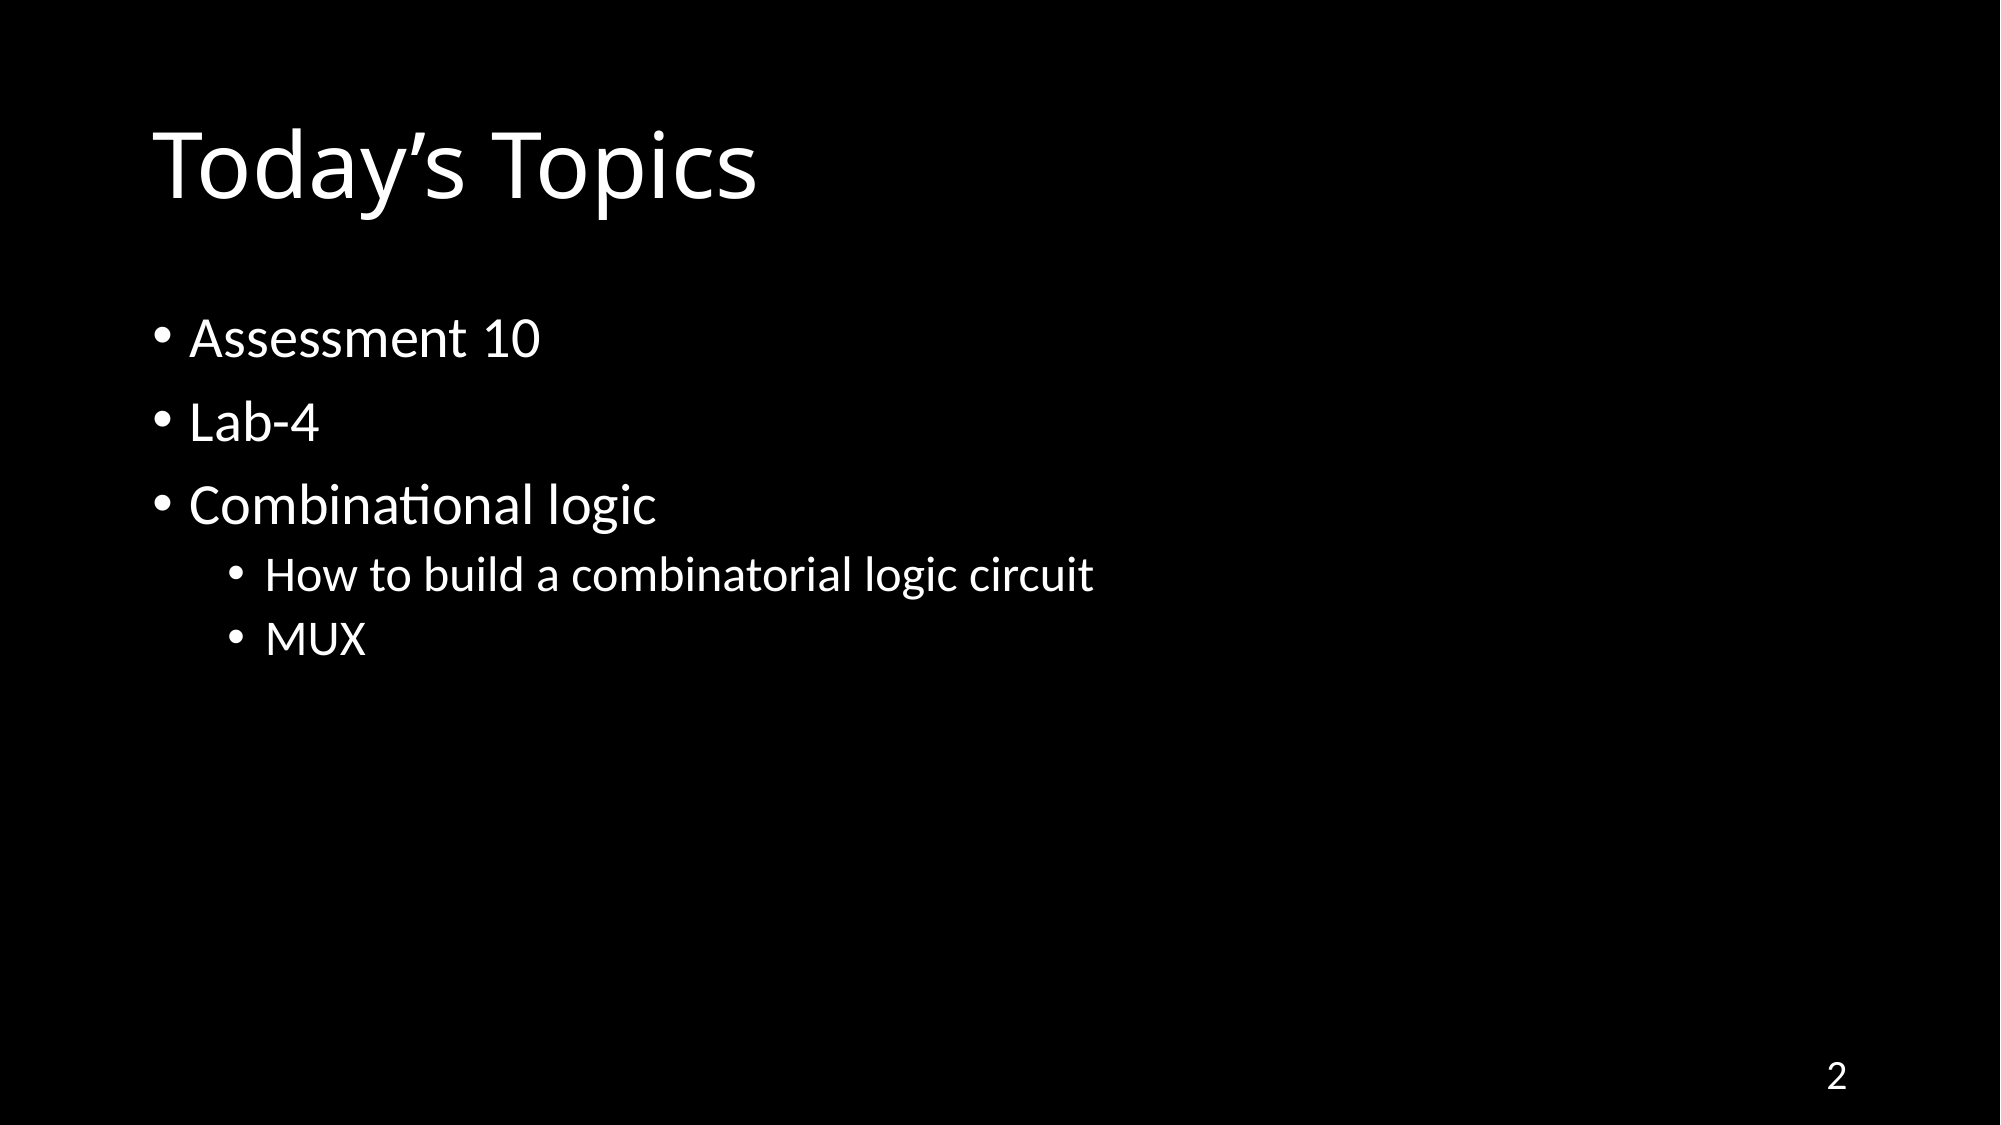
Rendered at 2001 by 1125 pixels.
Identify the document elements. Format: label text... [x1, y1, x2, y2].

slide_number 2 [1412, 1042, 1863, 1103]
list Assessment 10 Lab-4 Combinational logic How to build a combinatorial logic circuit MUX [137, 299, 1863, 1014]
title Today’s Topics [137, 59, 1863, 278]
